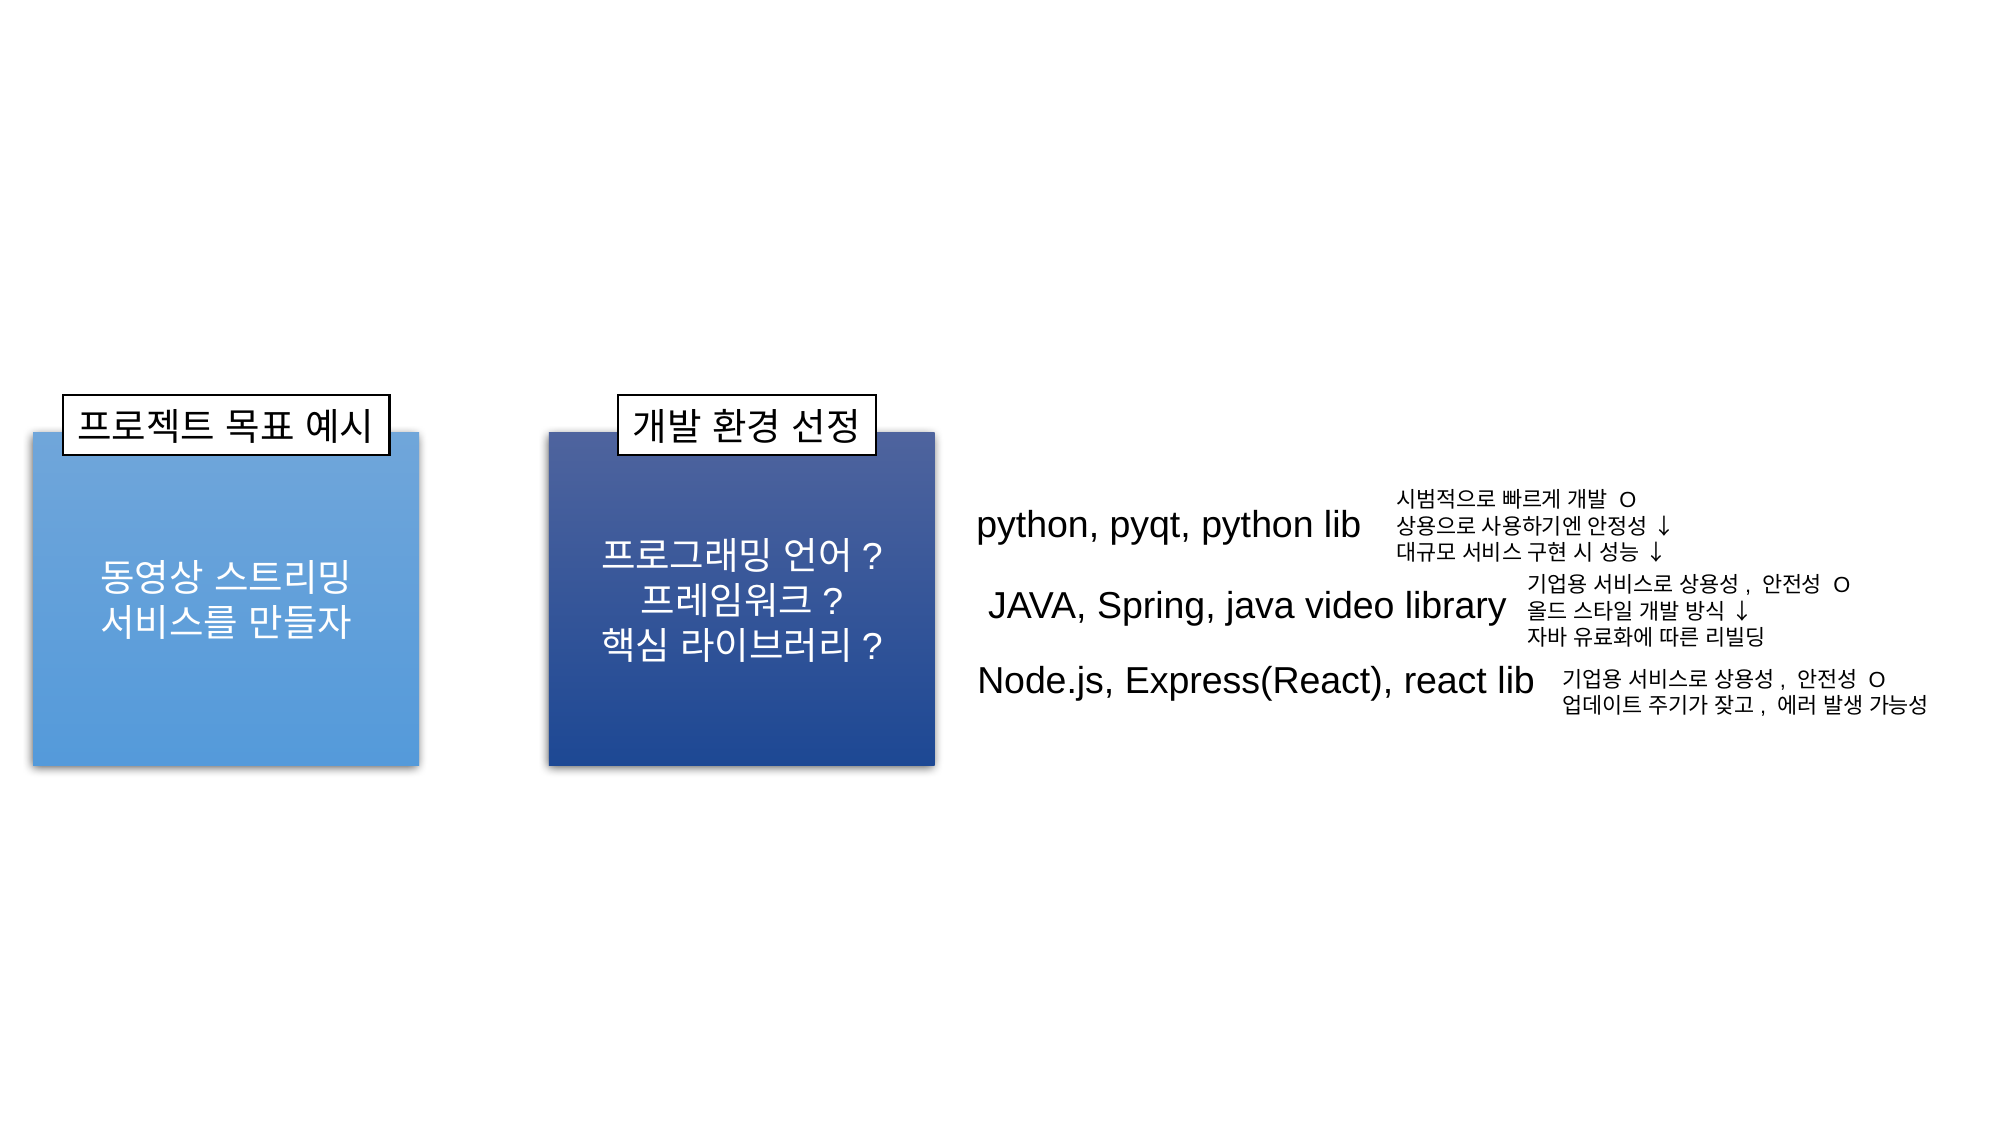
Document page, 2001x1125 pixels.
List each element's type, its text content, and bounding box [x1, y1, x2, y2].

text_box 기업용 서비스로 상용성, 안전성 O 업데이트 주기가 잦고, 에러 발생 가능성 [1548, 658, 1945, 726]
text_box 동영상 스트리밍 서비스를 만들자 [33, 432, 420, 766]
text_box python, pyqt, python lib [961, 493, 1377, 553]
text_box 시범적으로 빠르게 개발 O 상용으로 사용하기엔 안정성 ↓ 대규모 서비스 구현 시 성능 ↓ [1381, 478, 1691, 573]
text_box JAVA, Spring, java video library [973, 573, 1512, 634]
text_box 개발 환경 선정 [617, 394, 877, 456]
text_box 기업용 서비스로 상용성, 안전성 O 올드 스타일 개발 방식 ↓ 자바 유료화에 따른 리빌딩 [1512, 563, 1866, 658]
text_box 프로그래밍 언어? 프레임워크? 핵심 라이브러리? [548, 432, 935, 766]
text_box 프로젝트 목표 예시 [62, 394, 391, 456]
text_box Node.js, Express(React), react lib [962, 648, 1548, 709]
